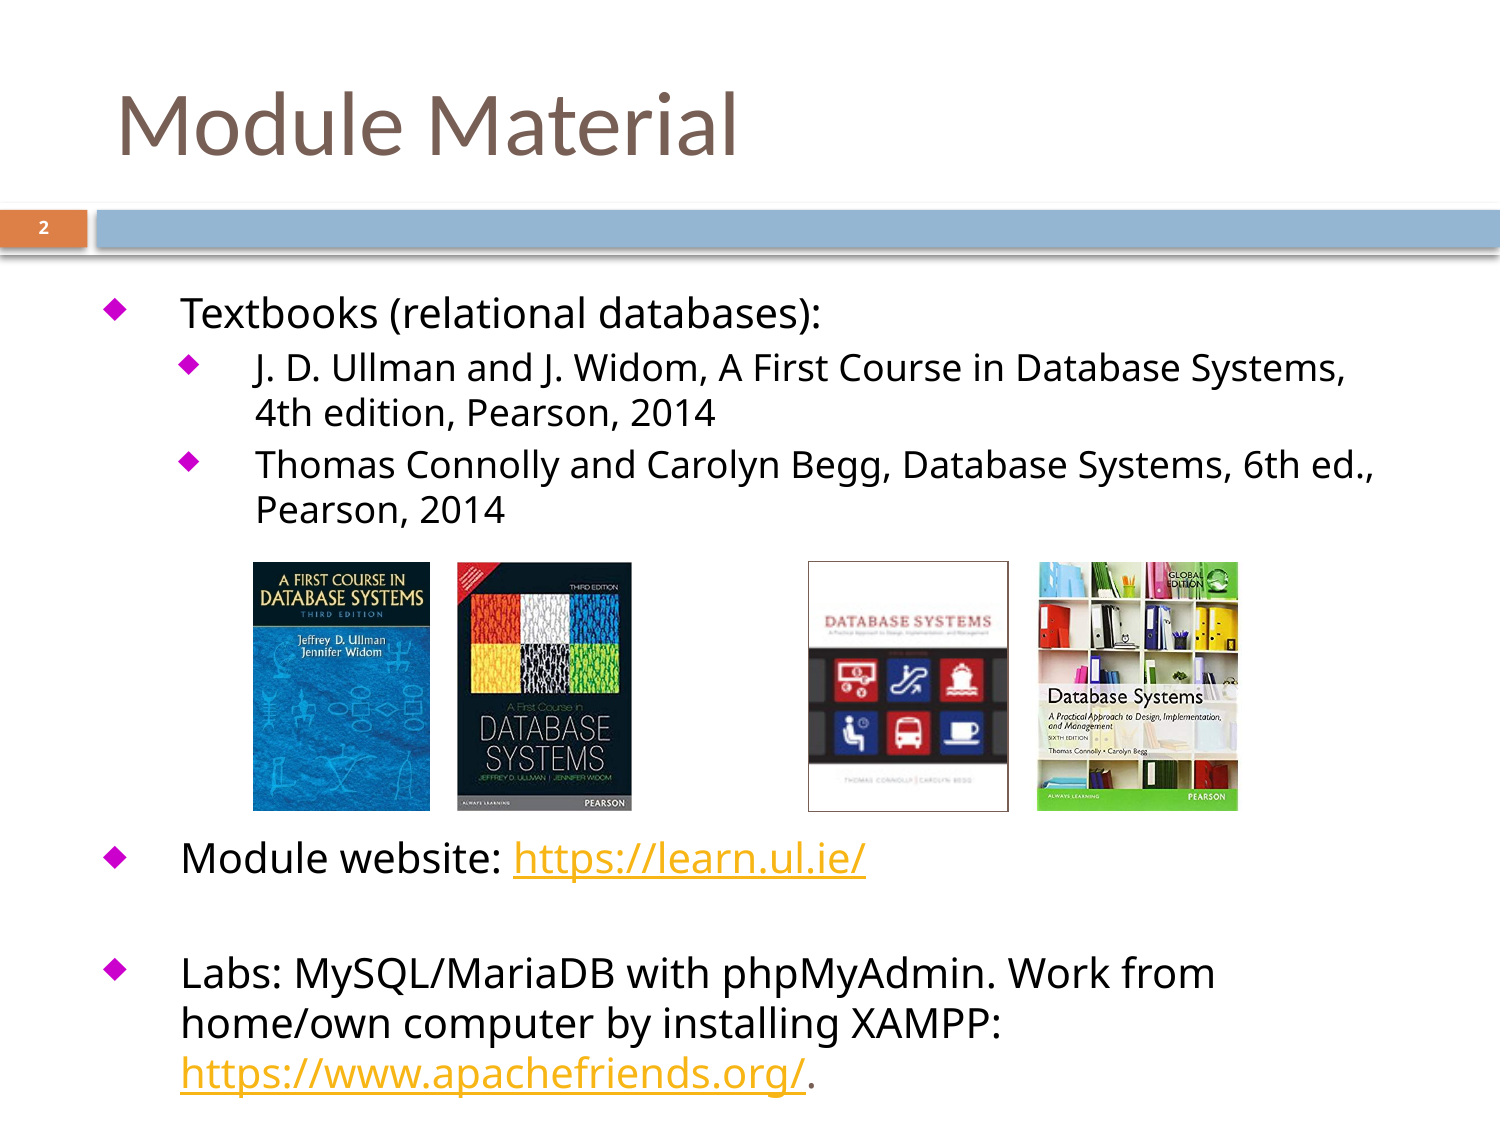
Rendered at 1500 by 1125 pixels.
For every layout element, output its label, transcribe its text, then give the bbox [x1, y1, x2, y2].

text_box Textbooks (relational databases): J. D. Ullman and J. Widom, A First Course in Database Systems, 4th edition, Pearson, 2014 Thomas Connolly and Carolyn Begg, Database Systems, 6th ed., Pearson, 2014 Module website: https://learn.ul.ie/ Labs: MySQL/MariaDB with phpMyAdmin. Work from home/own computer by installing XAMPP: https://www.apachefriends.org/. [88, 278, 1412, 1071]
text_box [253, 562, 456, 812]
title Module Material [100, 37, 1439, 201]
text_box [633, 562, 1262, 812]
picture [457, 562, 633, 811]
slide_number 2 [0, 208, 88, 249]
